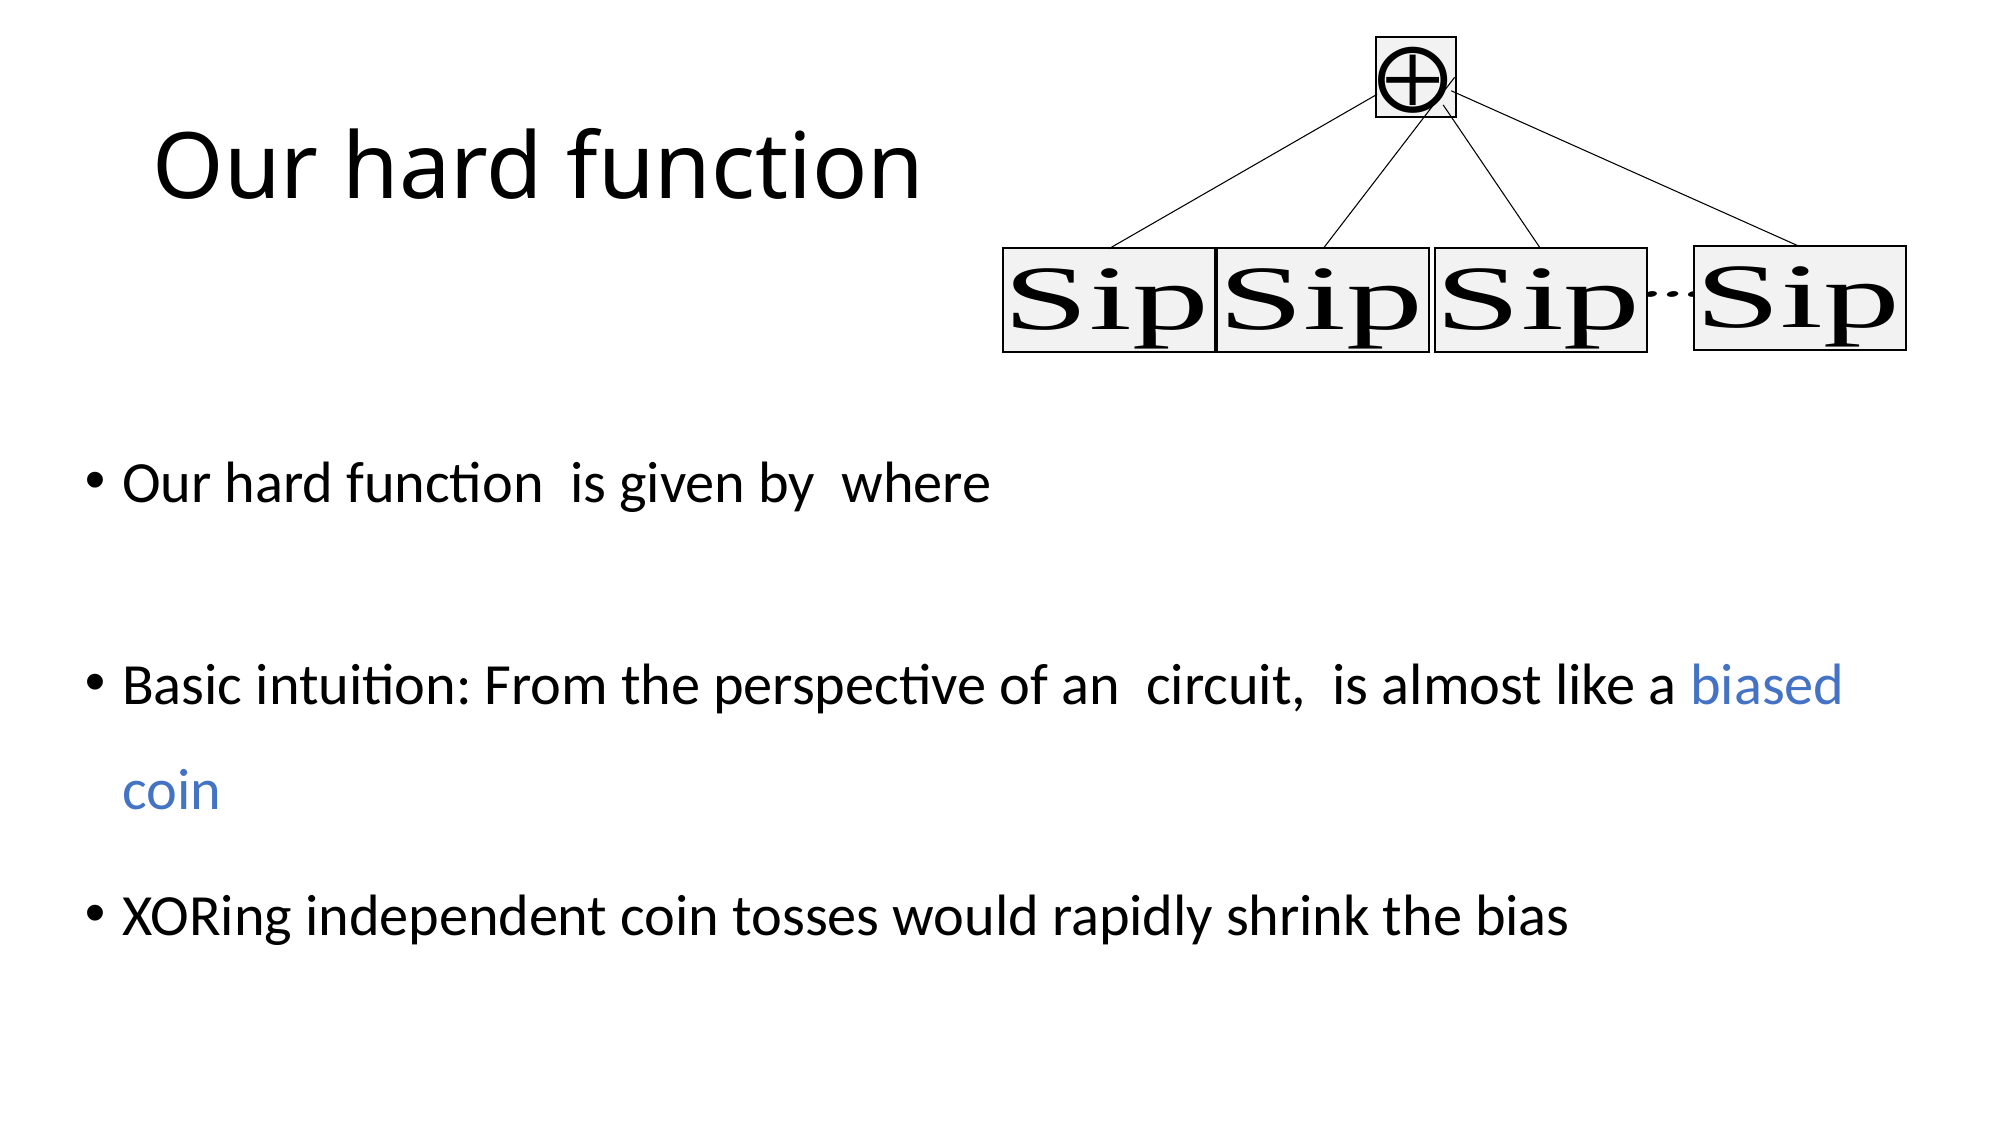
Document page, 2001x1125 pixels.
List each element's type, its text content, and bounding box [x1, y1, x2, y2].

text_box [1003, 38, 1905, 352]
title Our hard function [137, 59, 1003, 278]
